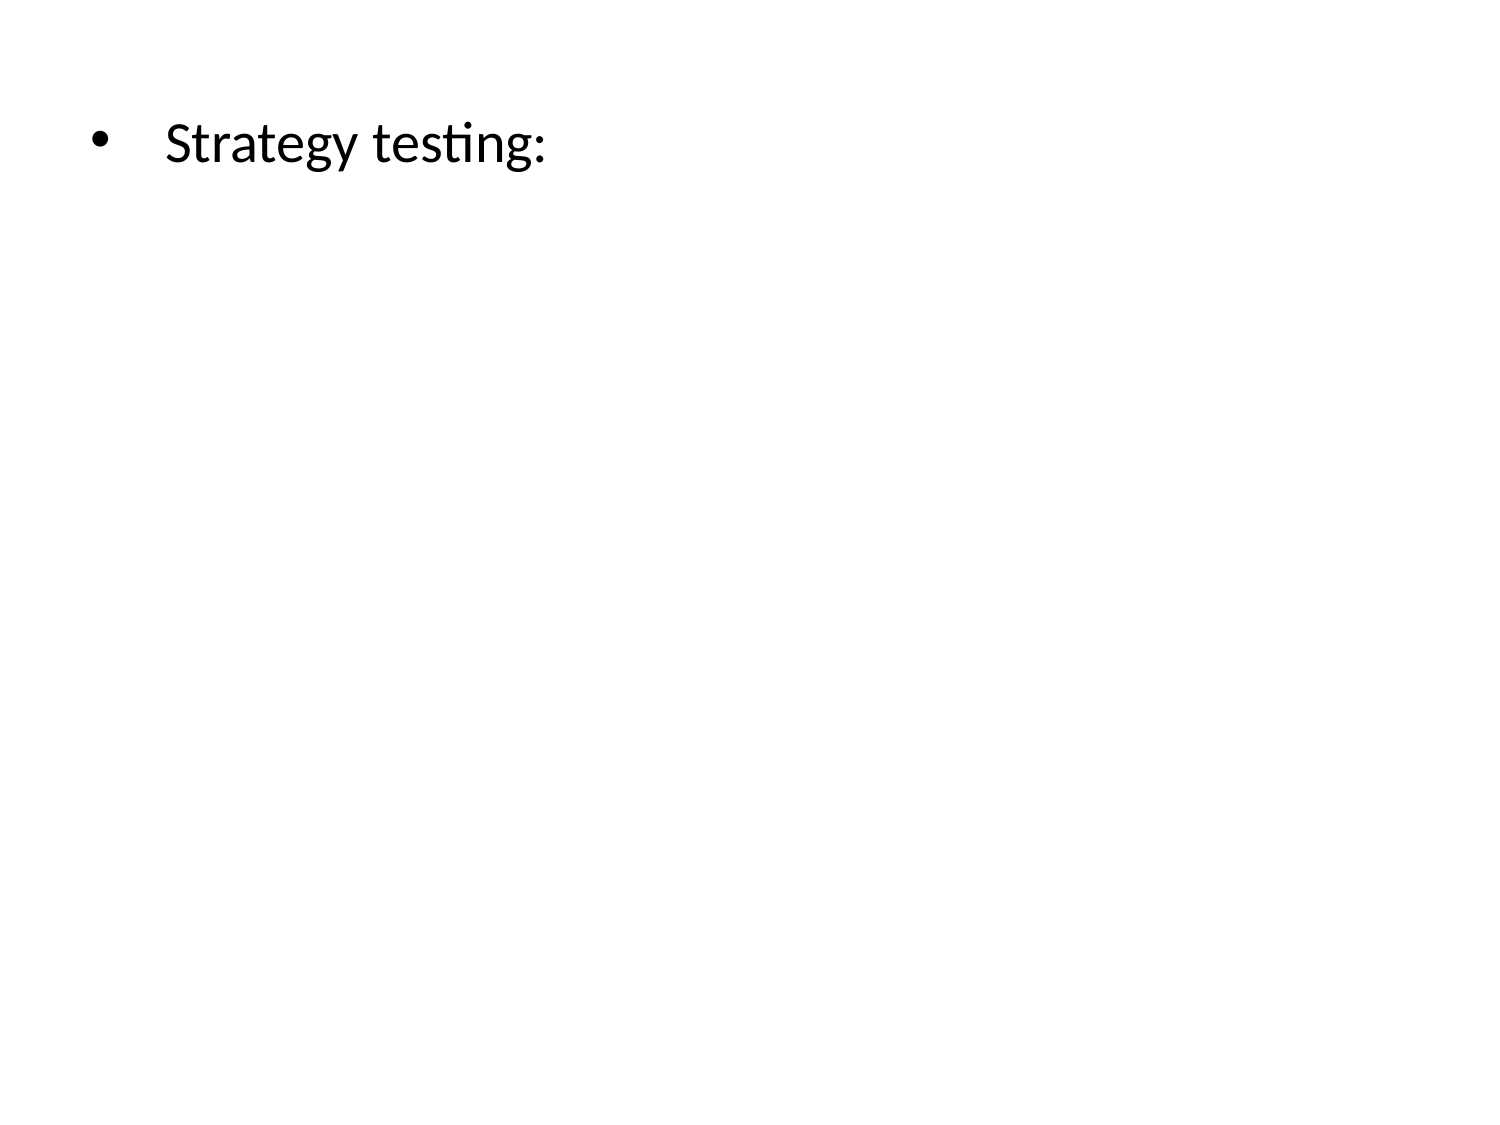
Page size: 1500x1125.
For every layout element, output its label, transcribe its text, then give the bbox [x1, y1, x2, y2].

title Strategy testing: [75, 45, 1425, 233]
